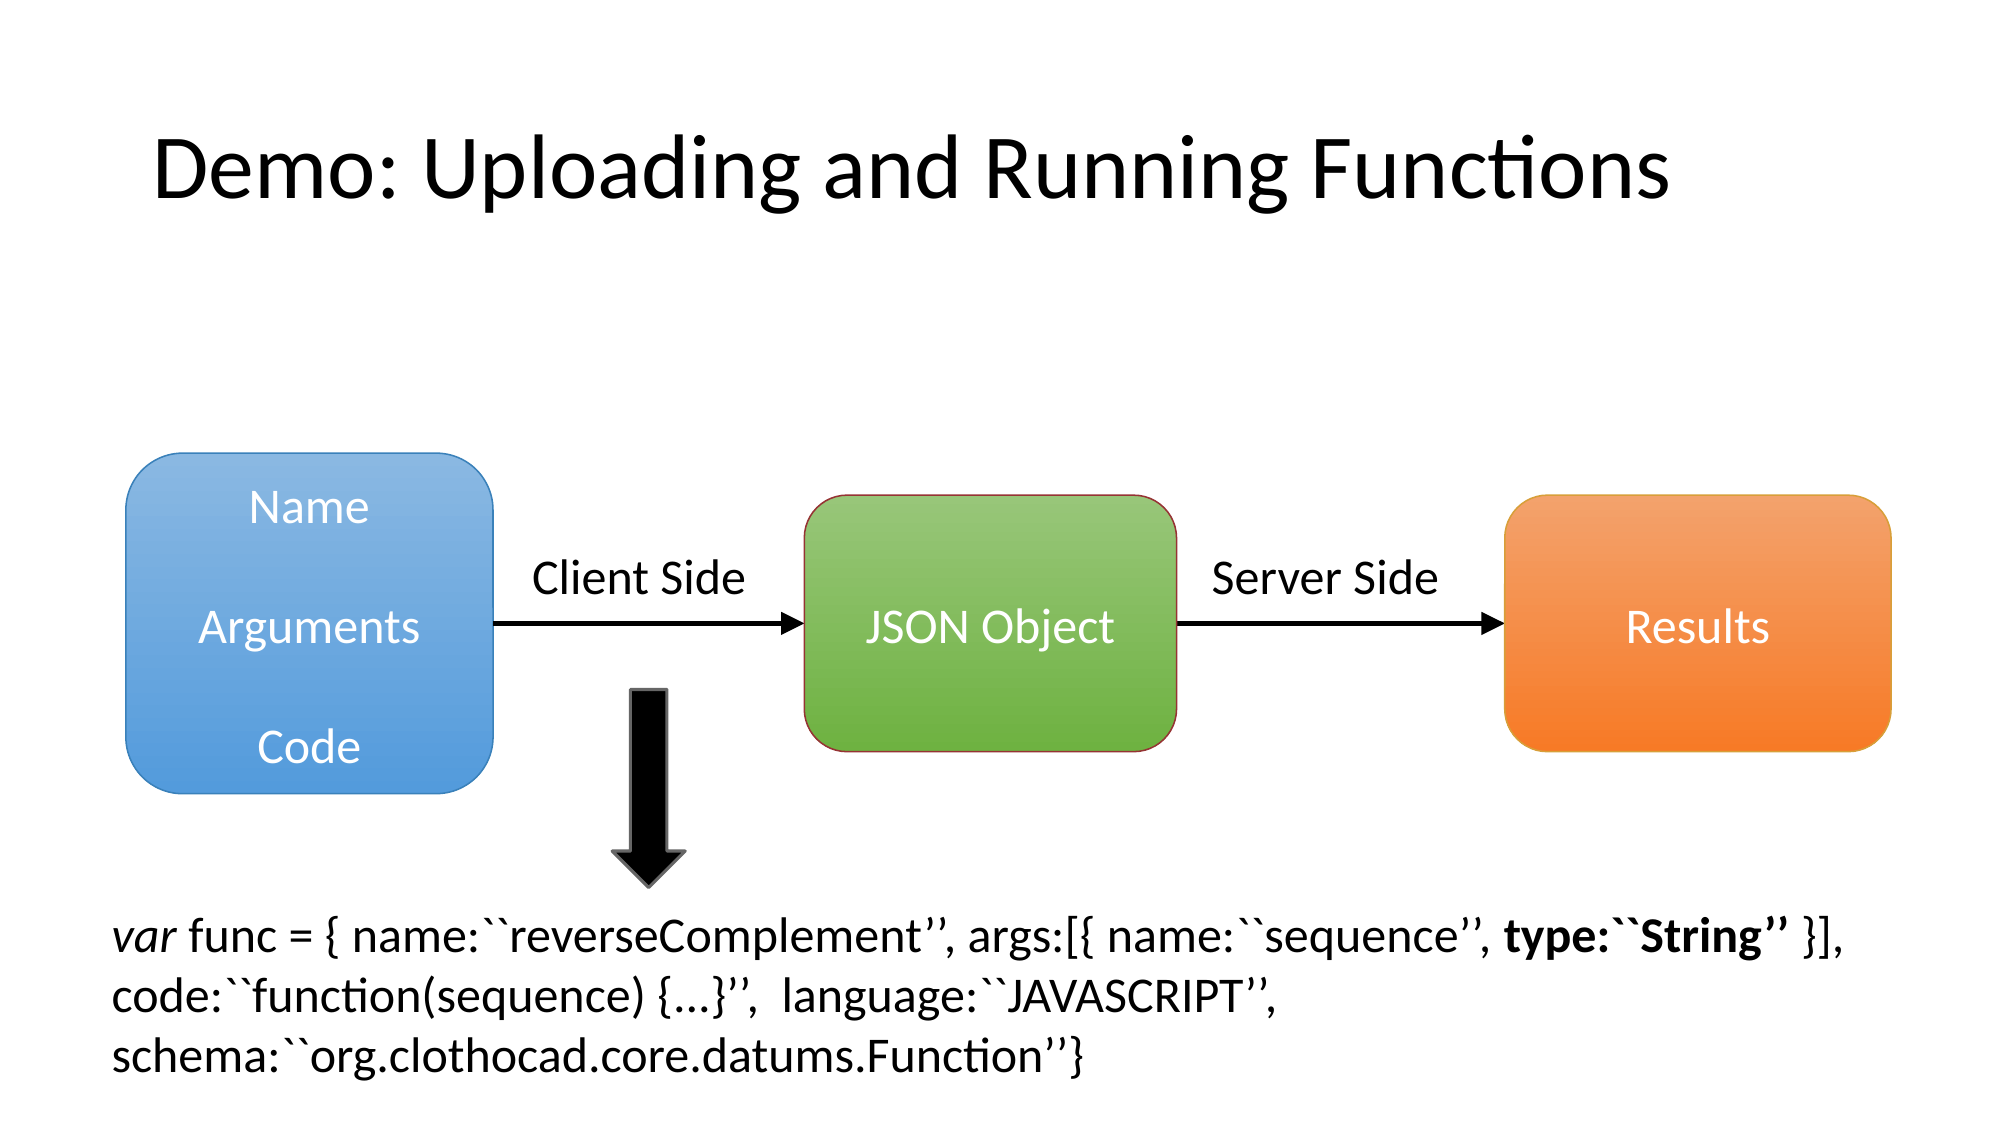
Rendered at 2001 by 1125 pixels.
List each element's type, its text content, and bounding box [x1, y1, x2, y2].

text_box Name Arguments Code [125, 453, 494, 794]
title Demo: Uploading and Running Functions [137, 59, 1863, 278]
text_box Server Side [1196, 529, 1485, 622]
text_box [612, 689, 686, 887]
text_box Client Side [517, 529, 781, 622]
text_box Results [1504, 495, 1892, 752]
text_box var func = { name:``reverseComplement’’, args:[{ name:``sequence’’, type:``String’’ }], code:``function(sequence) {...}’’, language:``JAVASCRIPT’’, schema:``org.clothocad.core.datums.Function’’} [96, 887, 1926, 1086]
text_box JSON Object [804, 495, 1177, 752]
